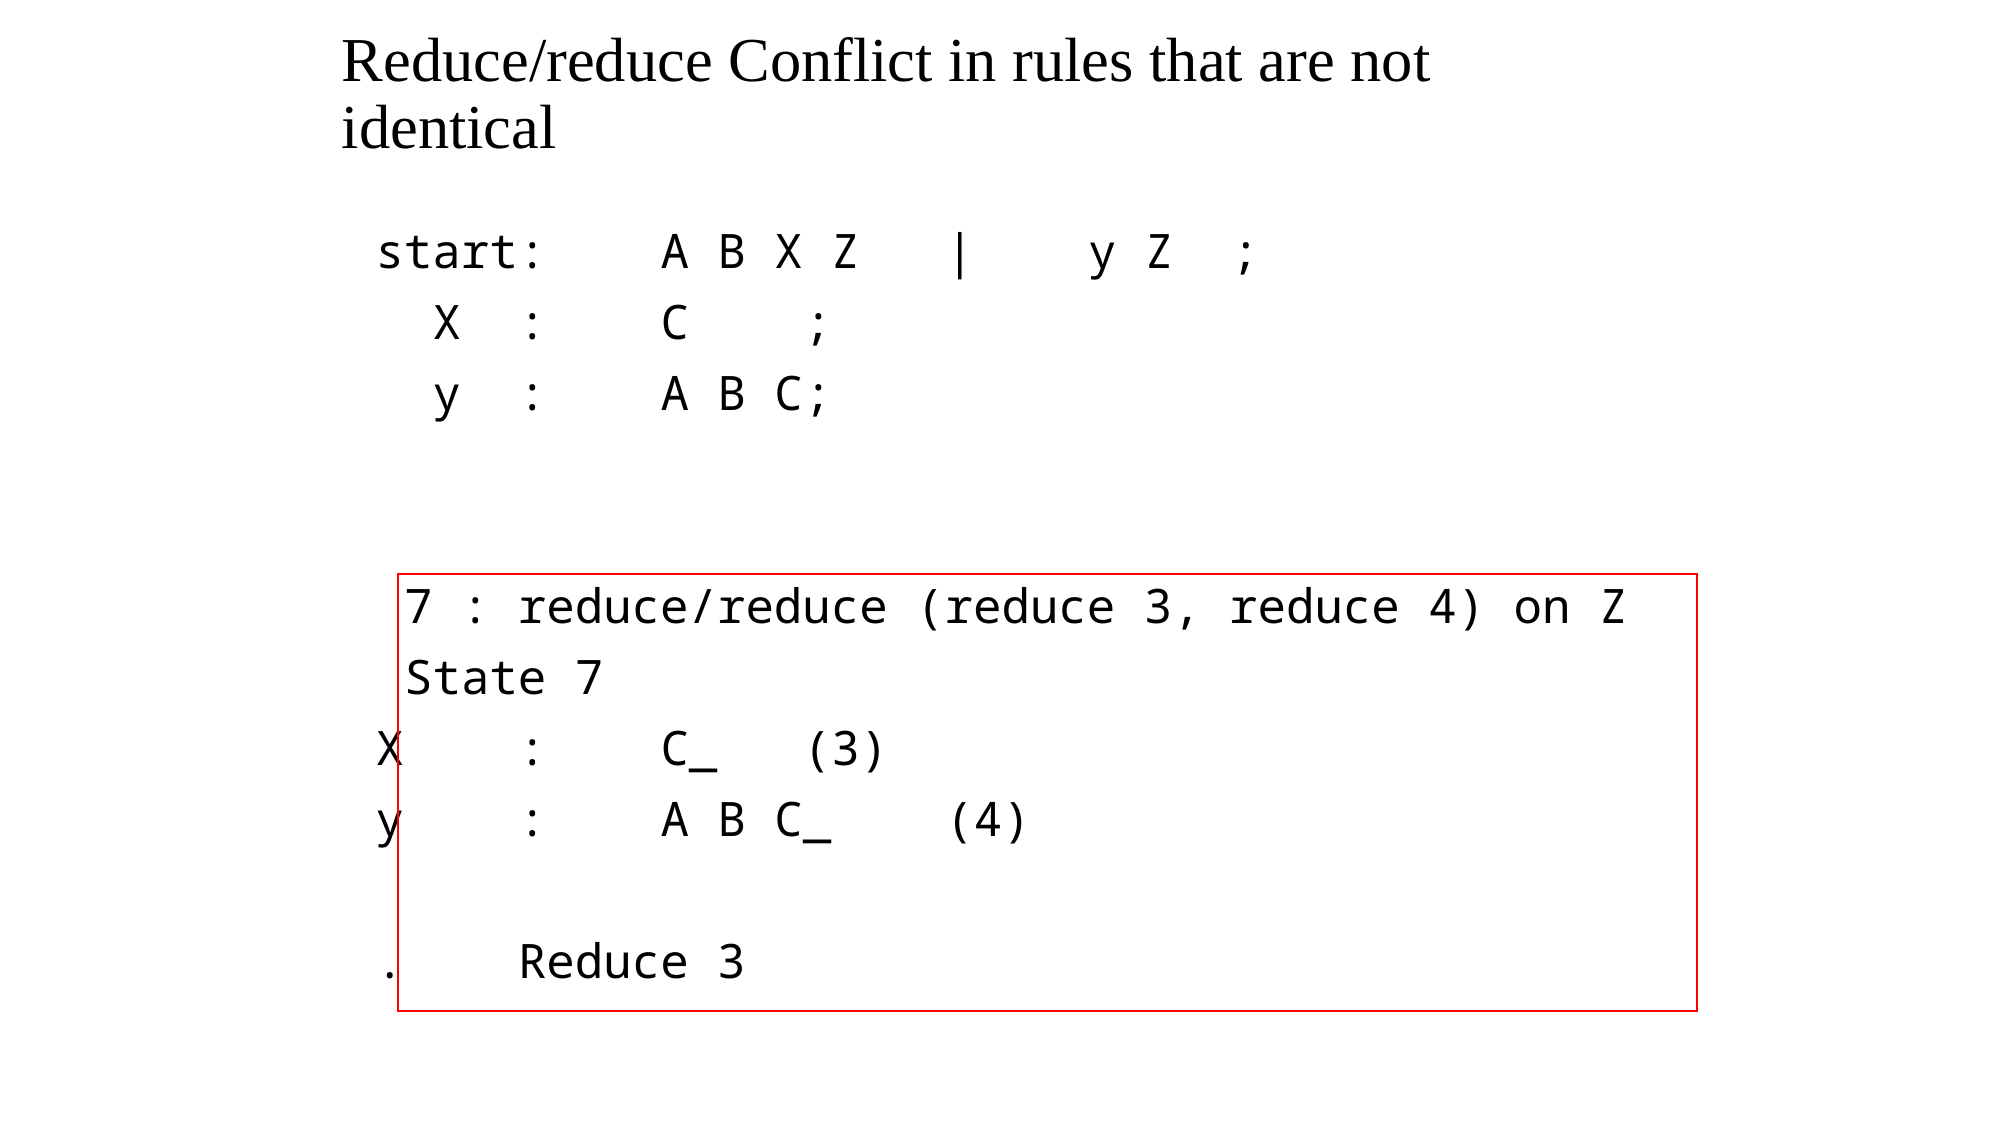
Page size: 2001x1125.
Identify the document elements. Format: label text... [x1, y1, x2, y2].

list start : A B X Z | y Z ; X : C ; y : A B C ; 7 : reduce/reduce (reduce 3, reduce 4) on Z State 7 X : C_ (3) y : A B C_ (4) . Reduce 3 [324, 220, 1675, 1005]
text_box [397, 573, 1698, 1012]
title Reduce/reduce Conflict in rules that are not identical [326, 19, 1677, 171]
